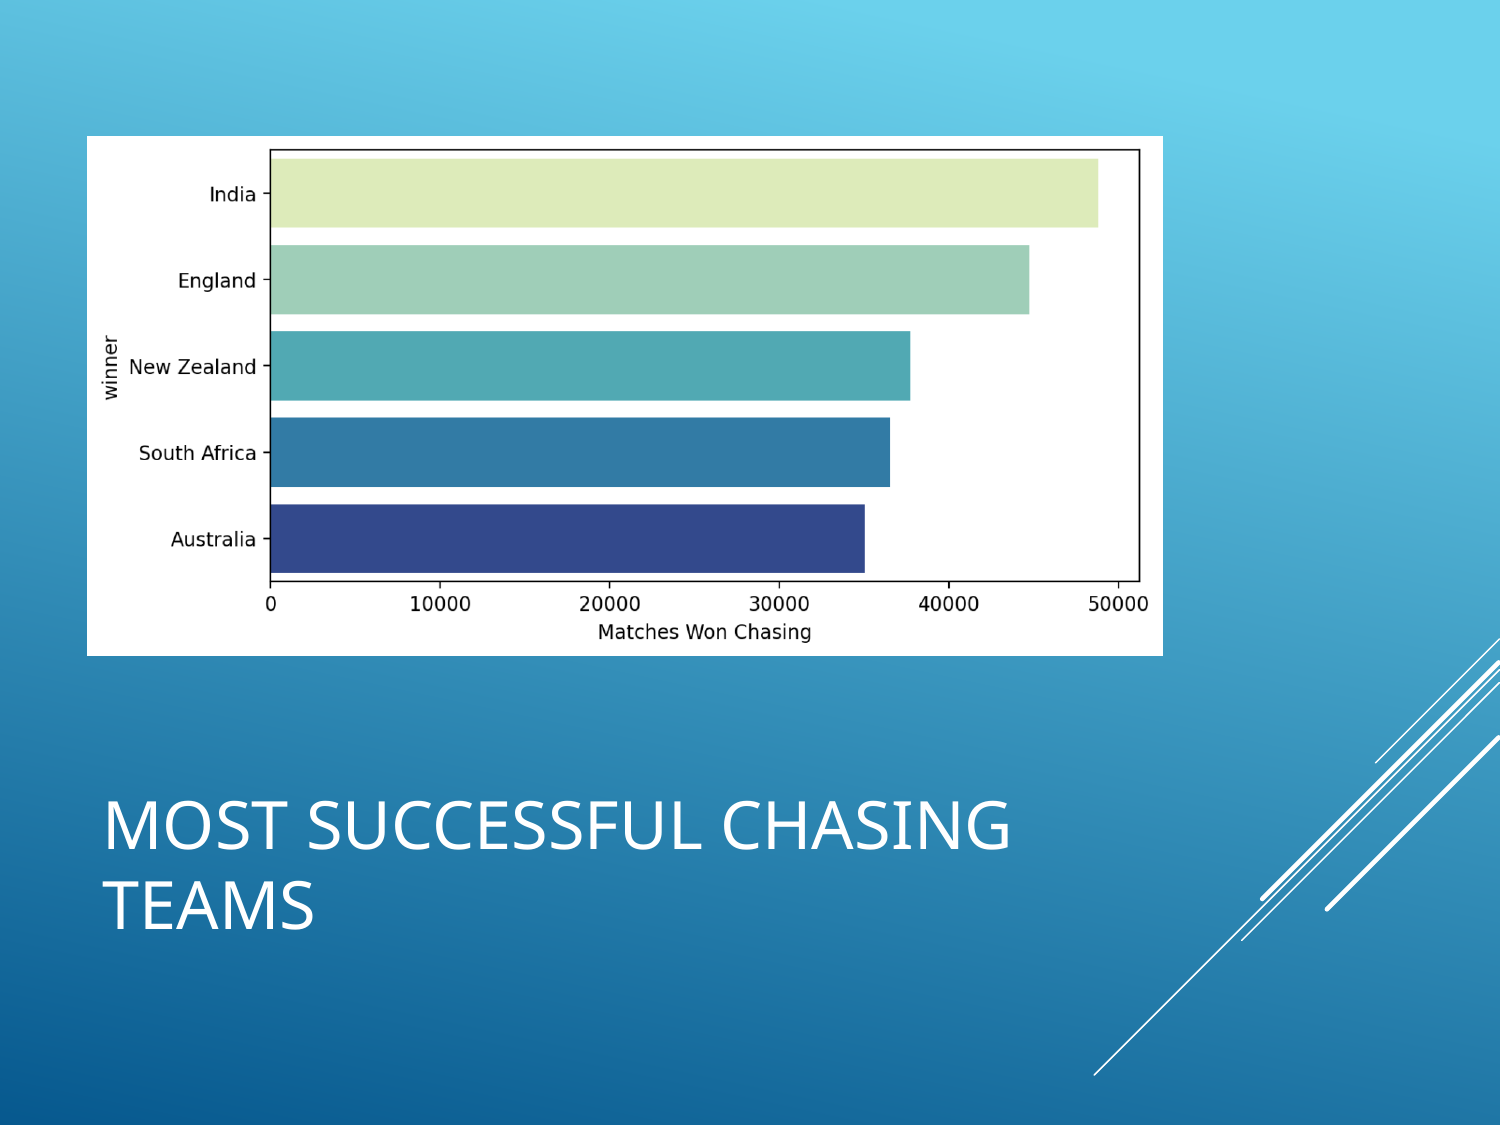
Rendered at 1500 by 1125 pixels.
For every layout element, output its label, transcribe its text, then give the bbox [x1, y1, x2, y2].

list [87, 136, 1163, 657]
title Most Successful Chasing Teams [87, 737, 1163, 988]
